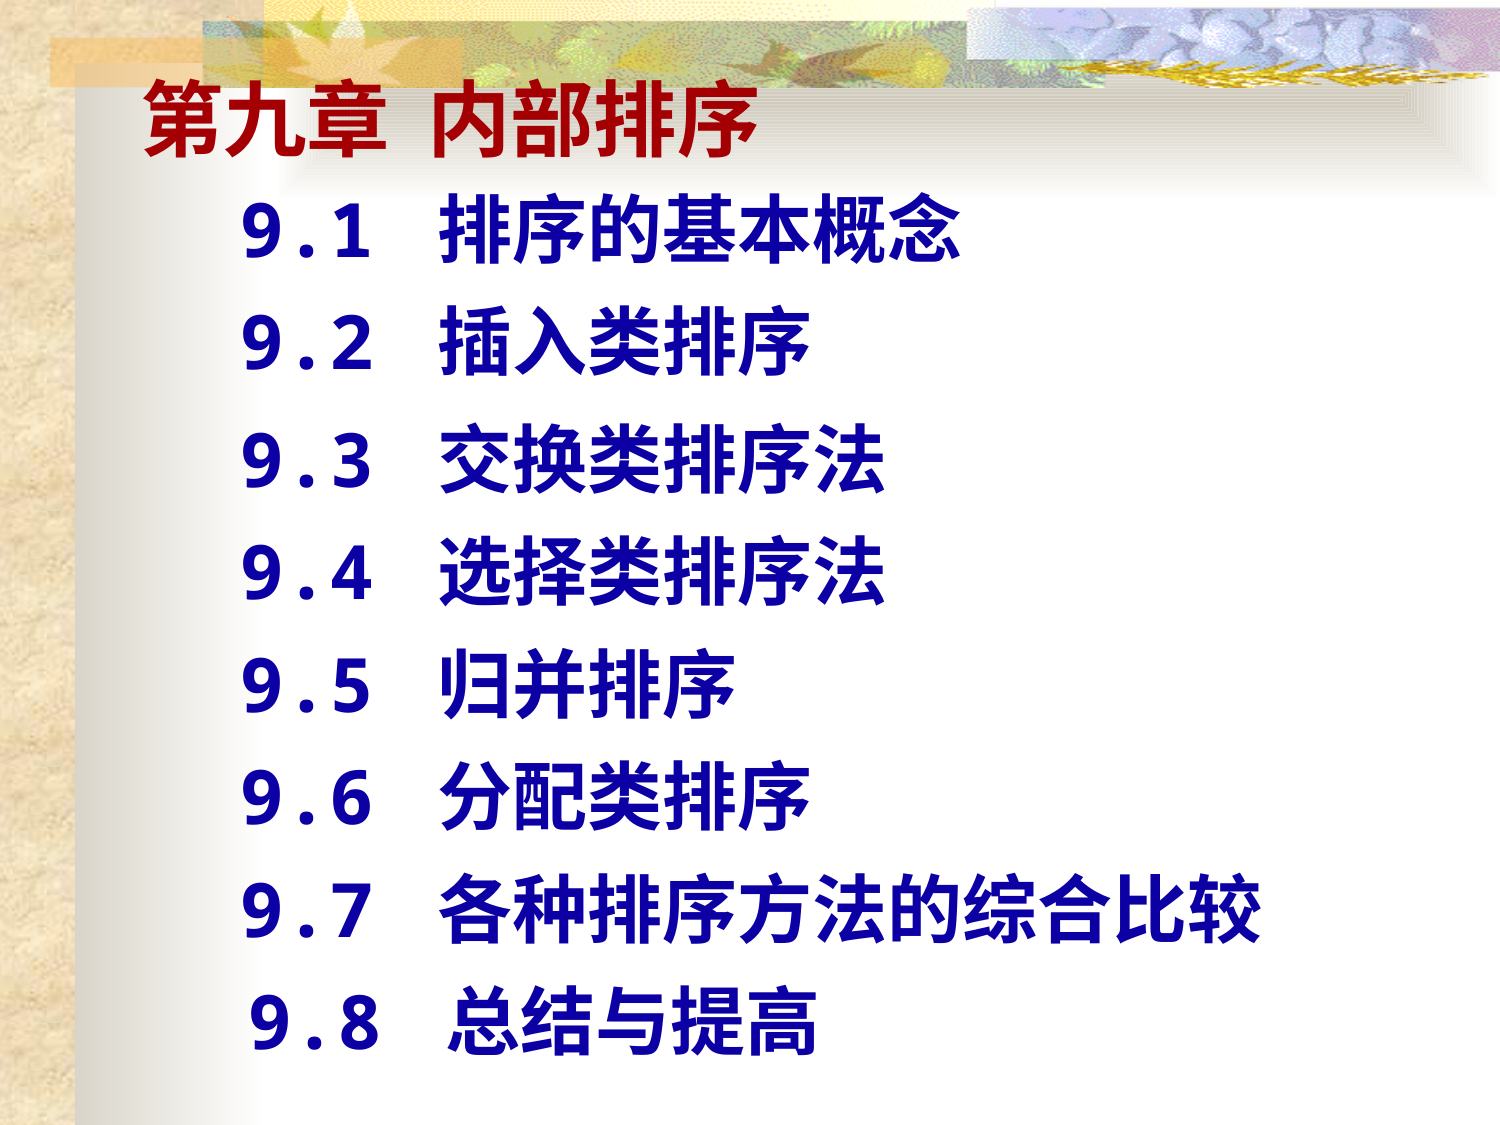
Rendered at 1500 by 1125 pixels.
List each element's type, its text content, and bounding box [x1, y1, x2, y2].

text_box 9.8 总结与提高 [187, 967, 938, 1073]
text_box 9.4 选择类排序法 [225, 517, 1088, 623]
text_box 9.5 归并排序 [225, 629, 957, 735]
picture [0, 0, 1500, 1125]
text_box 9.6 分配类排序 [224, 742, 1444, 848]
text_box 9.1 排序的基本概念 [224, 176, 1144, 280]
title 第九章 内部排序 [124, 62, 1401, 176]
text_box 9.2 插入类排序 [224, 287, 1050, 393]
text_box 9.7 各种排序方法的综合比较 [225, 854, 1500, 960]
text_box 9.3 交换类排序法 [224, 404, 1050, 510]
